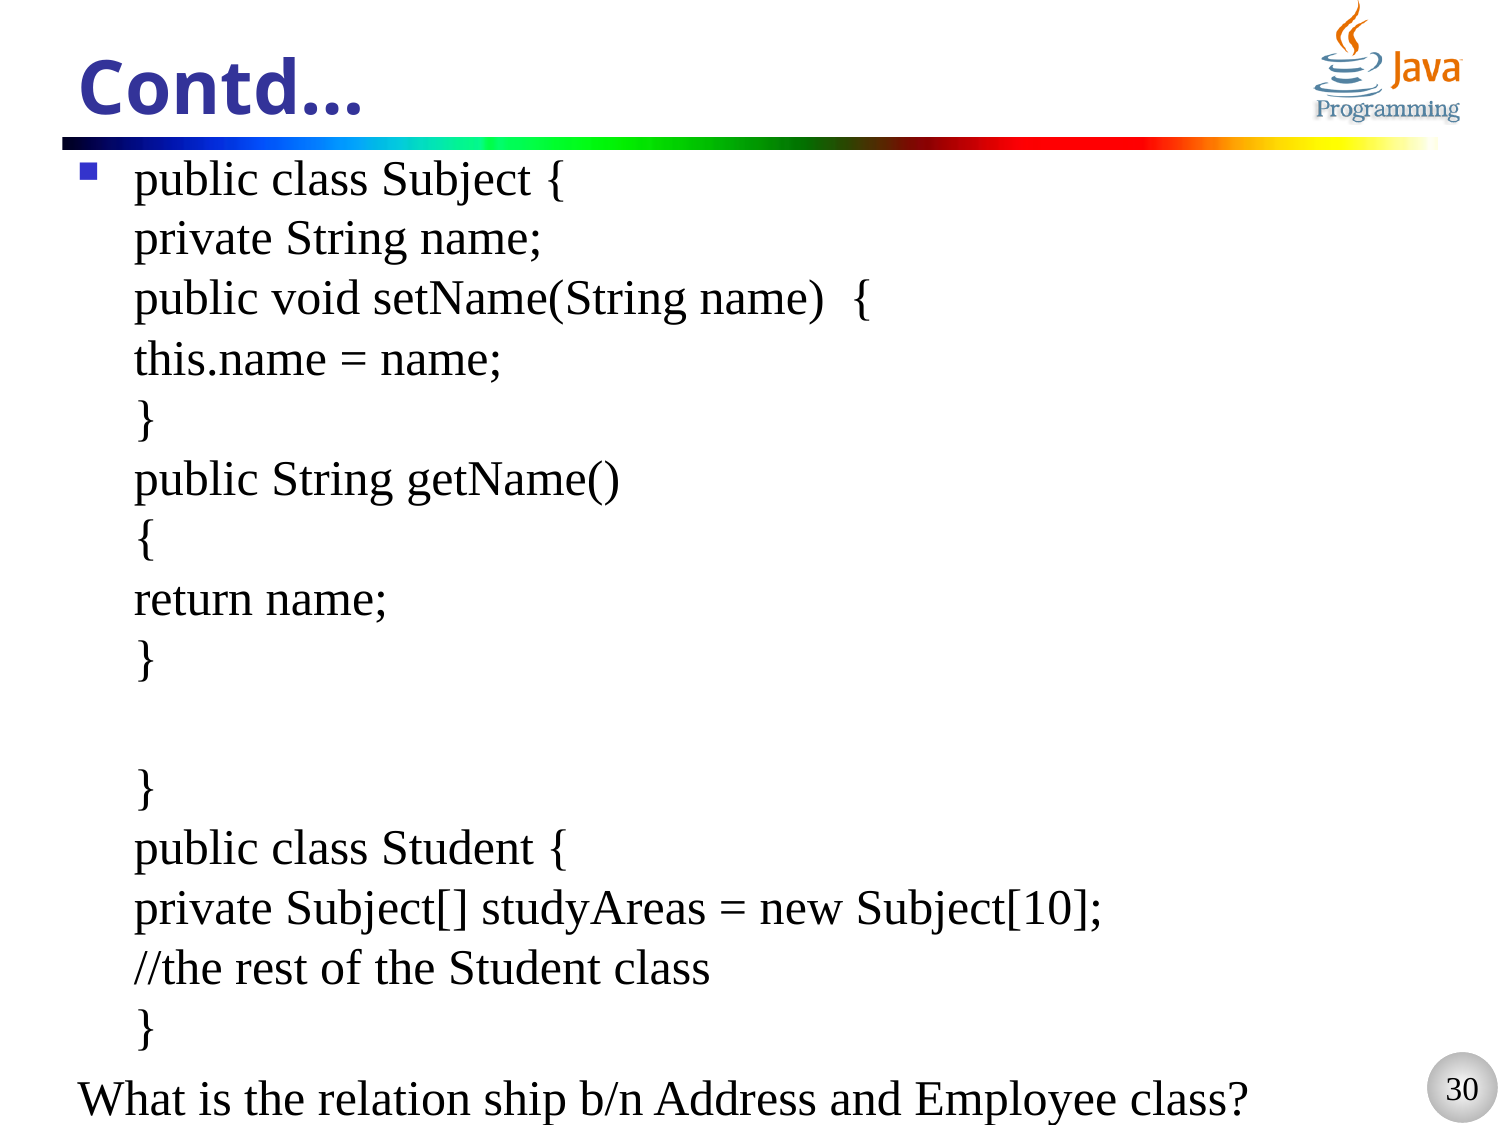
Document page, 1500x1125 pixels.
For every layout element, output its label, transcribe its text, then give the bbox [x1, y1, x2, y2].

picture [1312, 0, 1463, 125]
list public class Subject { private String name; public void setName(String name) { this.name = name; } public String getName() { return name; } } public class Student { private Subject[] studyAreas = new Subject[10]; //the rest of the Student class } What is the relation ship b/n Address and Employee class? [62, 137, 1438, 1038]
title Contd… [62, 37, 1438, 137]
